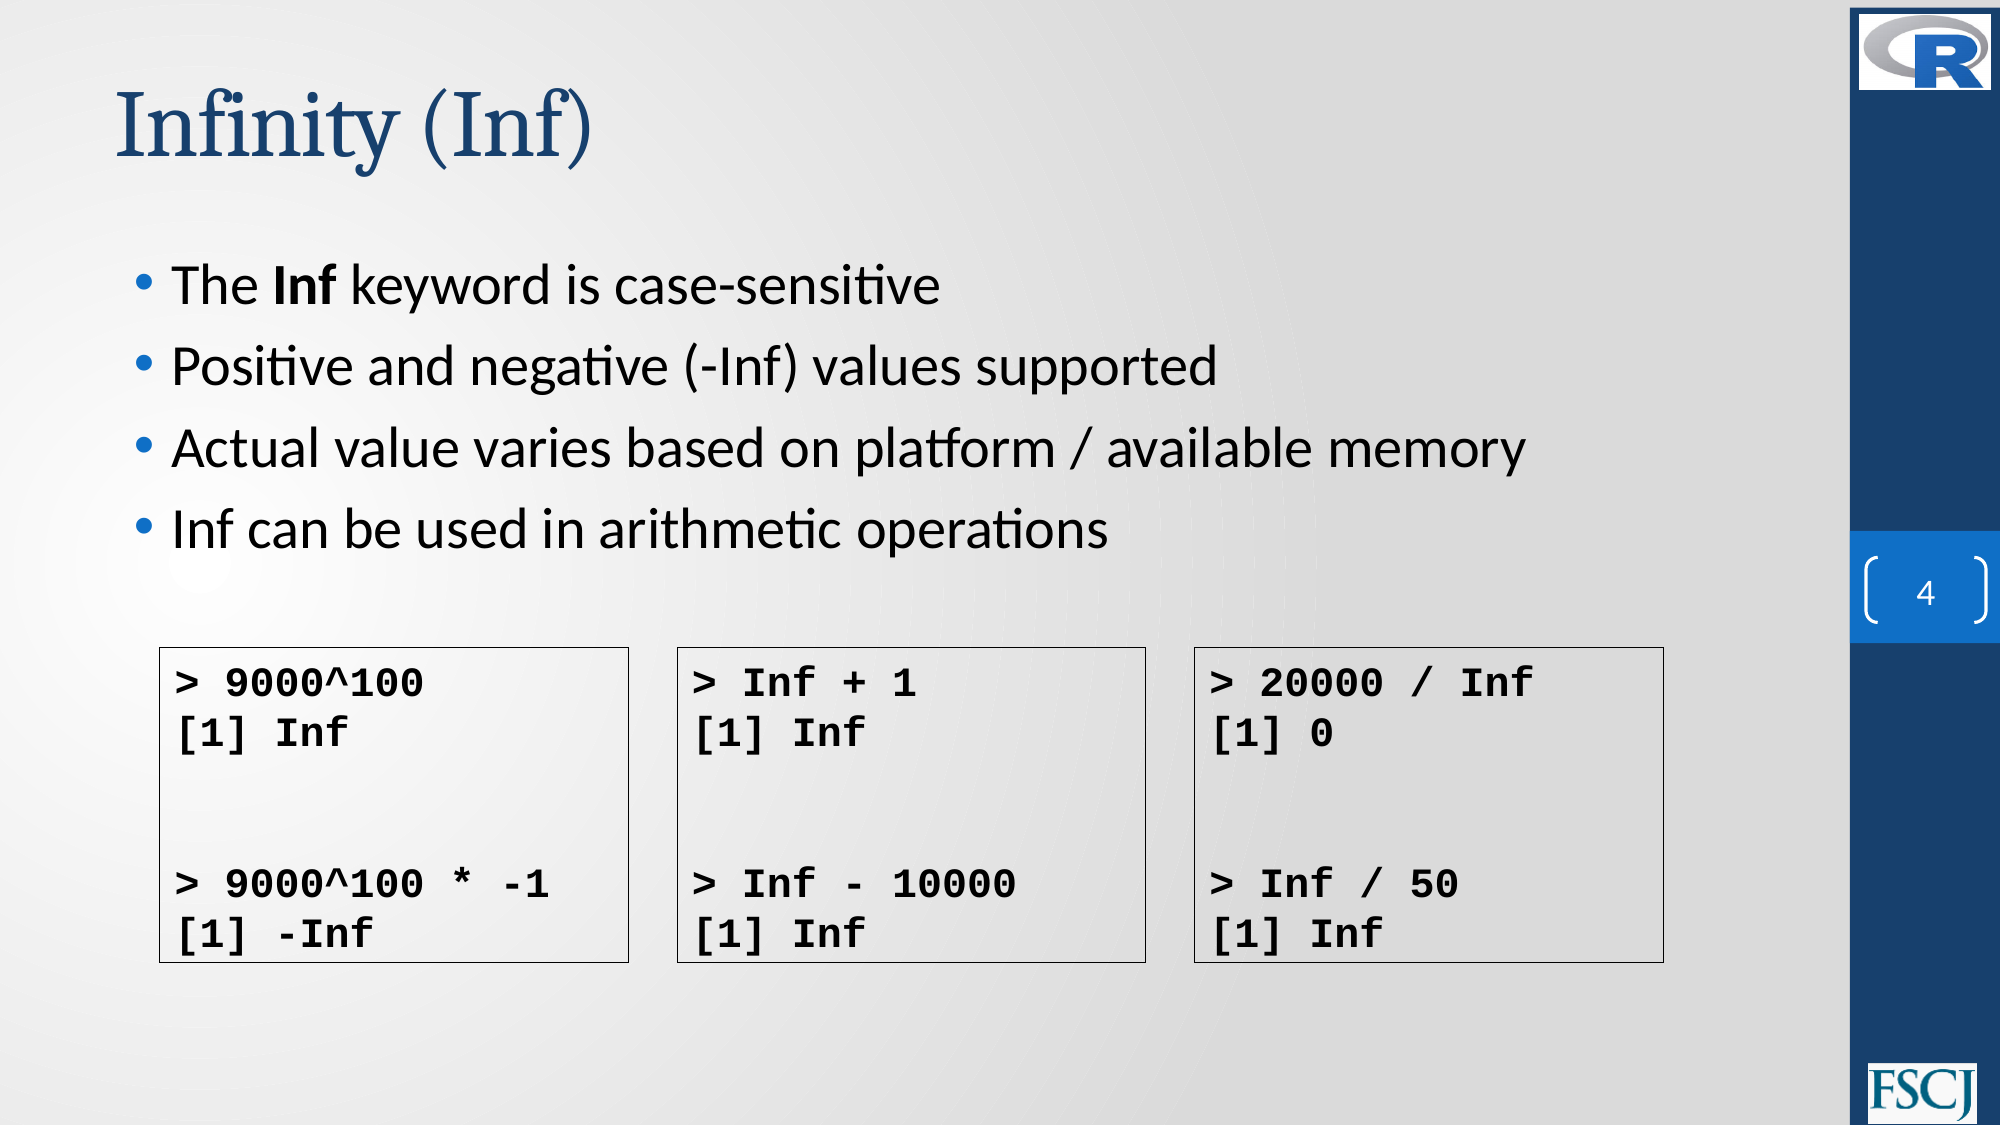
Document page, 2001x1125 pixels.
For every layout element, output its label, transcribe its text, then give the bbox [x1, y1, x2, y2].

text_box > 20000 / Inf [1] 0 > Inf / 50 [1] Inf [1194, 647, 1664, 963]
picture [1868, 1063, 1977, 1124]
slide_number 4 [1864, 555, 1988, 624]
text_box > Inf + 1 [1] Inf > Inf - 10000 [1] Inf [677, 647, 1146, 963]
text_box > 9000^100 [1] Inf > 9000^100 * -1 [1] -Inf [159, 647, 629, 963]
title Infinity (Inf) [99, 45, 1767, 191]
list The Inf keyword is case-sensitive Positive and negative (-Inf) values supported Actual value varies based on platform / available memory Inf can be used in arithmetic operations [99, 238, 1767, 1063]
picture [1859, 14, 1991, 90]
